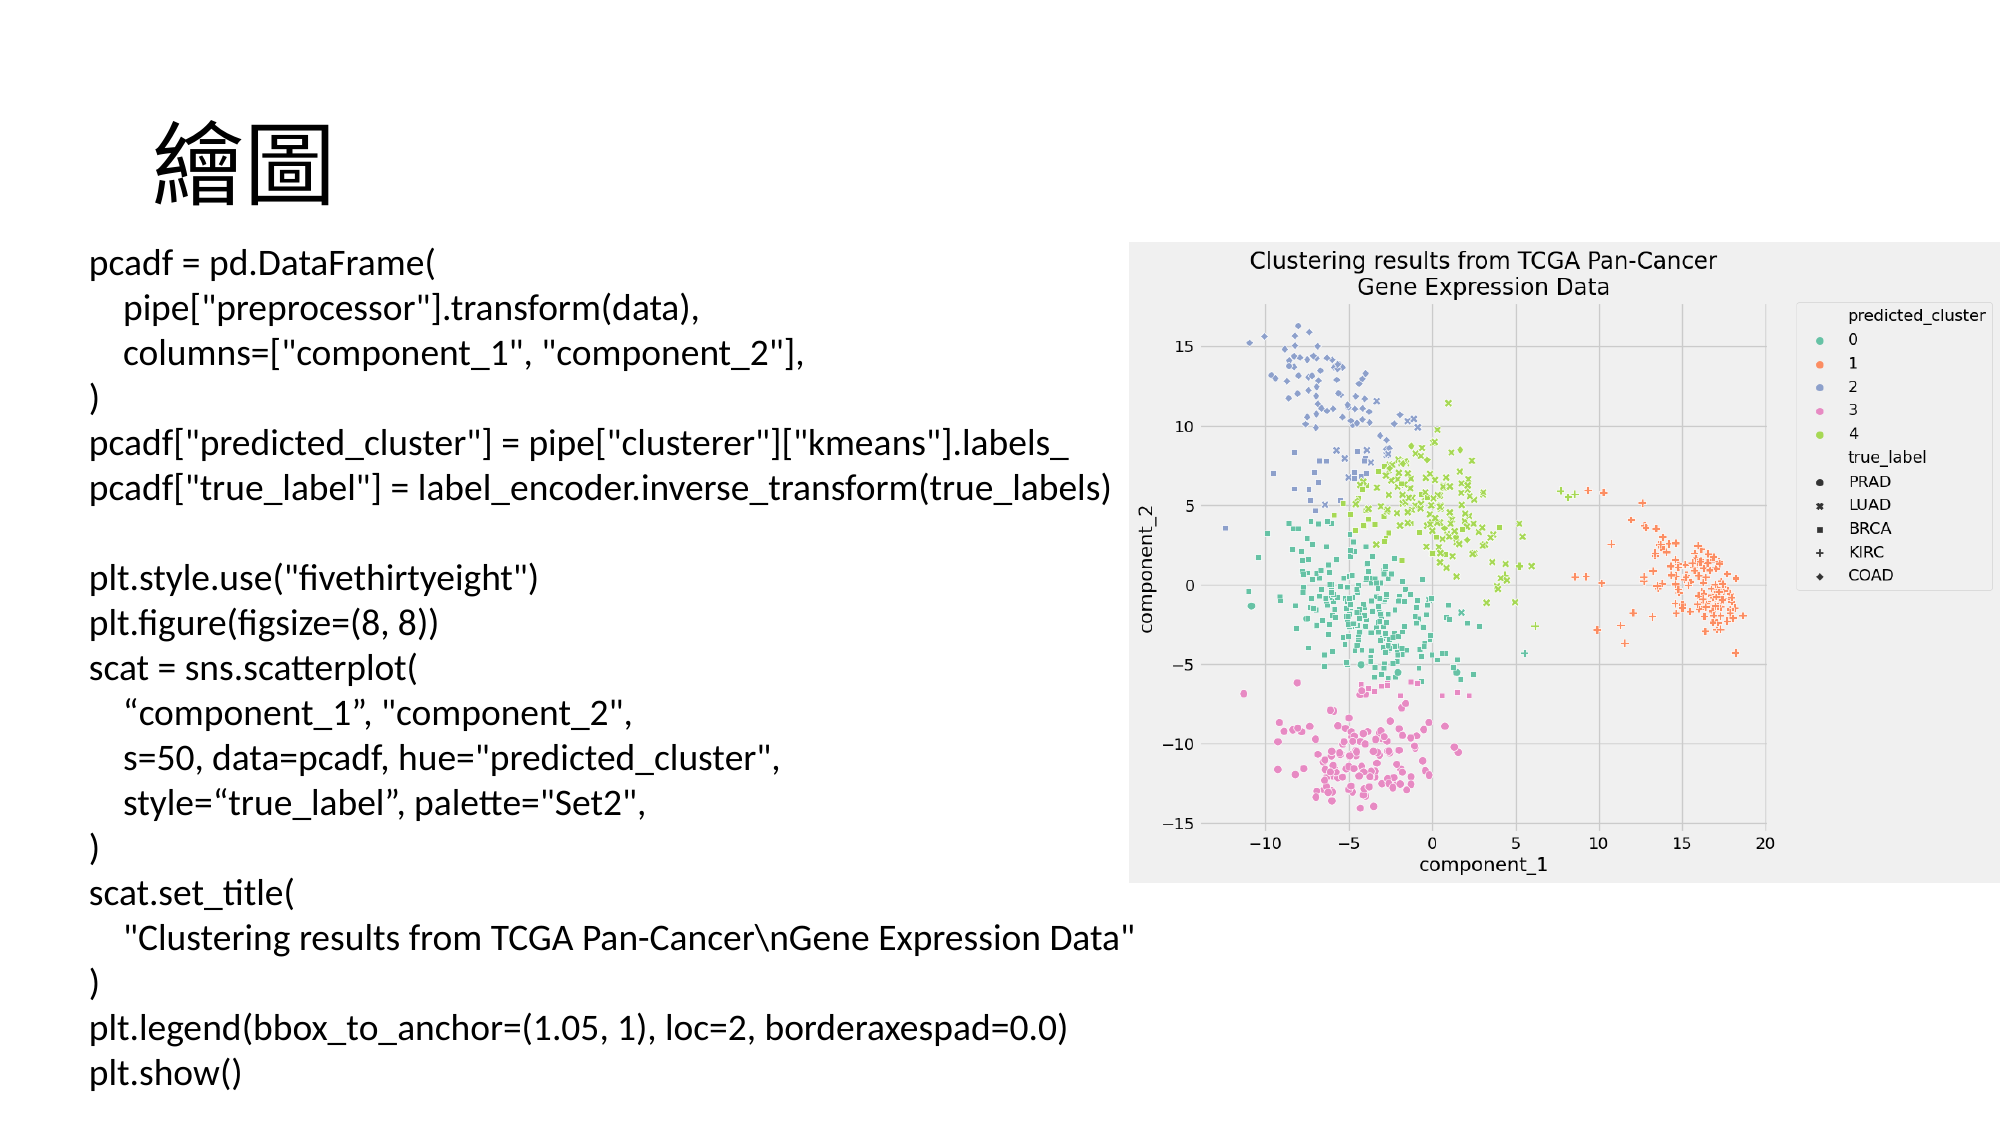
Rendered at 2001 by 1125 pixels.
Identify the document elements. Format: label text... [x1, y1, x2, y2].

title 繪圖 [137, 59, 1863, 242]
picture [1129, 242, 2000, 883]
text_box pcadf = pd.DataFrame( pipe["preprocessor"].transform(data), columns=["component_1", "component_2"], ) pcadf["predicted_cluster"] = pipe["clusterer"]["kmeans"].labels_ pcadf["true_label"] = label_encoder.inverse_transform(true_labels) plt.style.use("fivethirtyeight") plt.figure(figsize=(8, 8)) scat = sns.scatterplot( “component_1”, "component_2", s=50, data=pcadf, hue="predicted_cluster", style=“true_label”, palette="Set2", ) scat.set_title( "Clustering results from TCGA Pan-Cancer\nGene Expression Data" ) plt.legend(bbox_to_anchor=(1.05, 1), loc=2, borderaxespad=0.0) plt.show() [74, 230, 1542, 1101]
